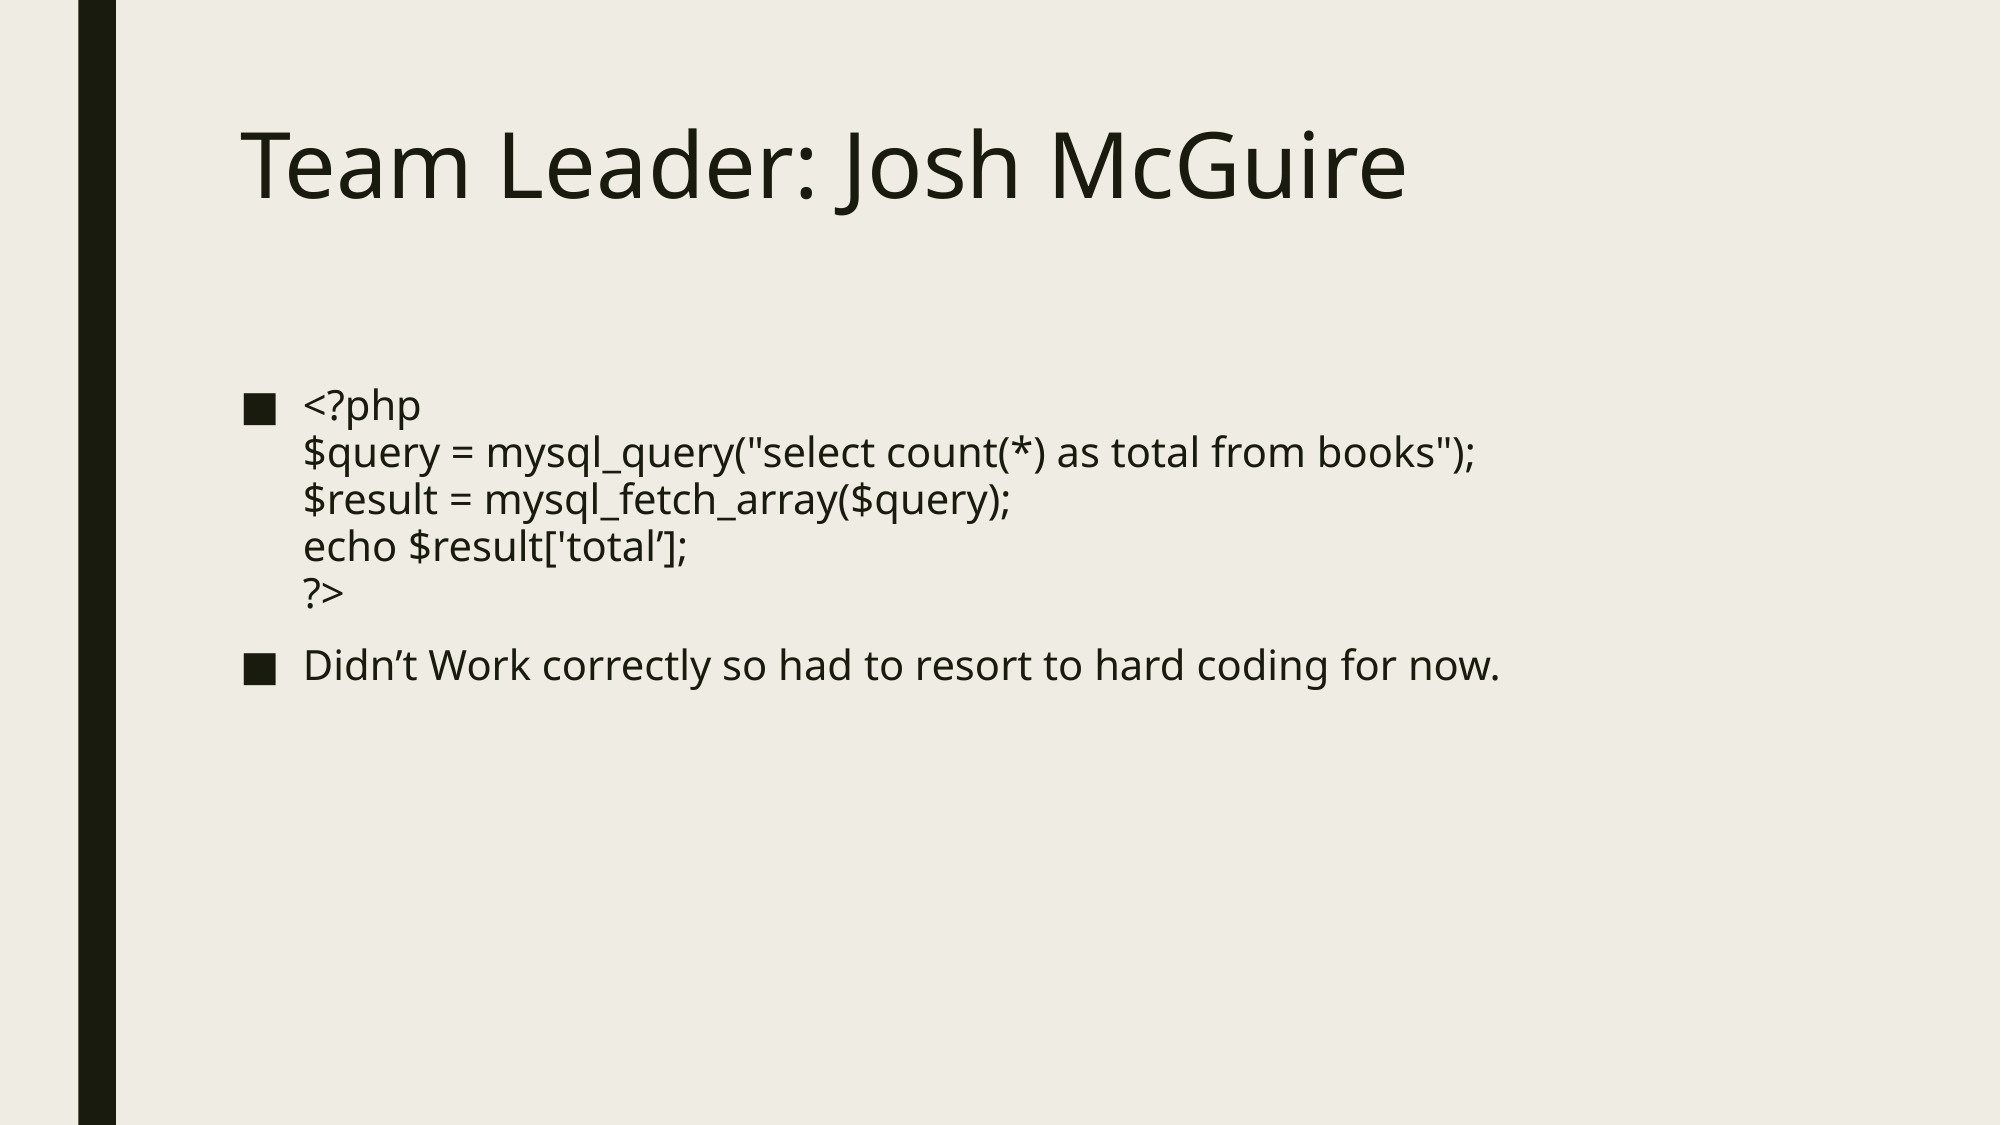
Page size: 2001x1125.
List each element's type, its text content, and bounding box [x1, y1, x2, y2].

title Team Leader: Josh McGuire [225, 112, 1800, 357]
list <?php $query = mysql_query("select count(*) as total from books"); $result = mysql_fetch_array($query); echo $result['total’]; ?> Didn’t Work correctly so had to resort to hard coding for now. [225, 375, 1800, 963]
